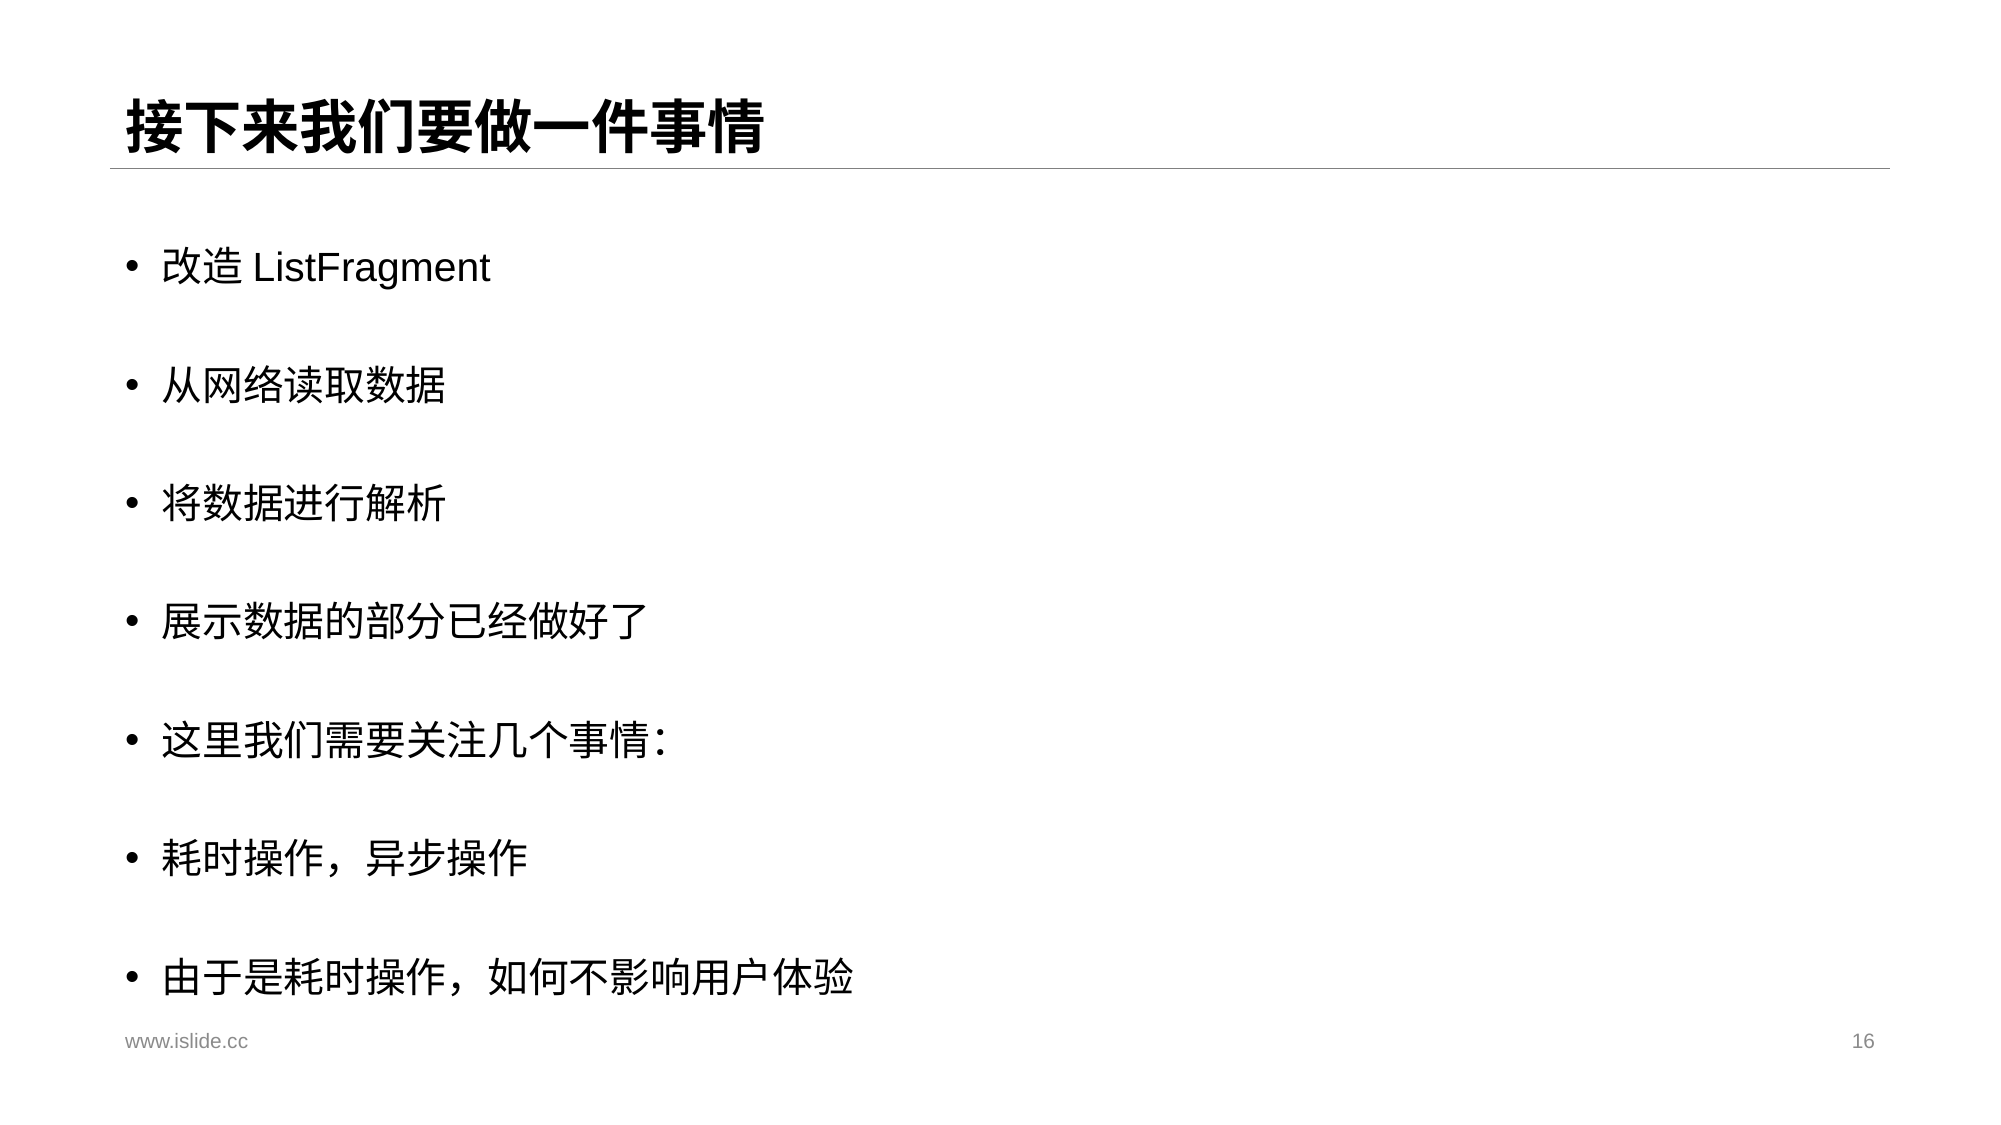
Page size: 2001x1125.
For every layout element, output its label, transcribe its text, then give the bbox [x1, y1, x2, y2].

title 接下来我们要做一件事情 [109, 0, 1890, 169]
footer www.islide.cc [109, 1023, 790, 1058]
slide_number 16 [1412, 1023, 1890, 1058]
list 改造ListFragment 从网络读取数据 将数据进行解析 展示数据的部分已经做好了 这里我们需要关注几个事情： 耗时操作，异步操作 由于是耗时操作，如何不影响用户体验 [109, 184, 1890, 1008]
